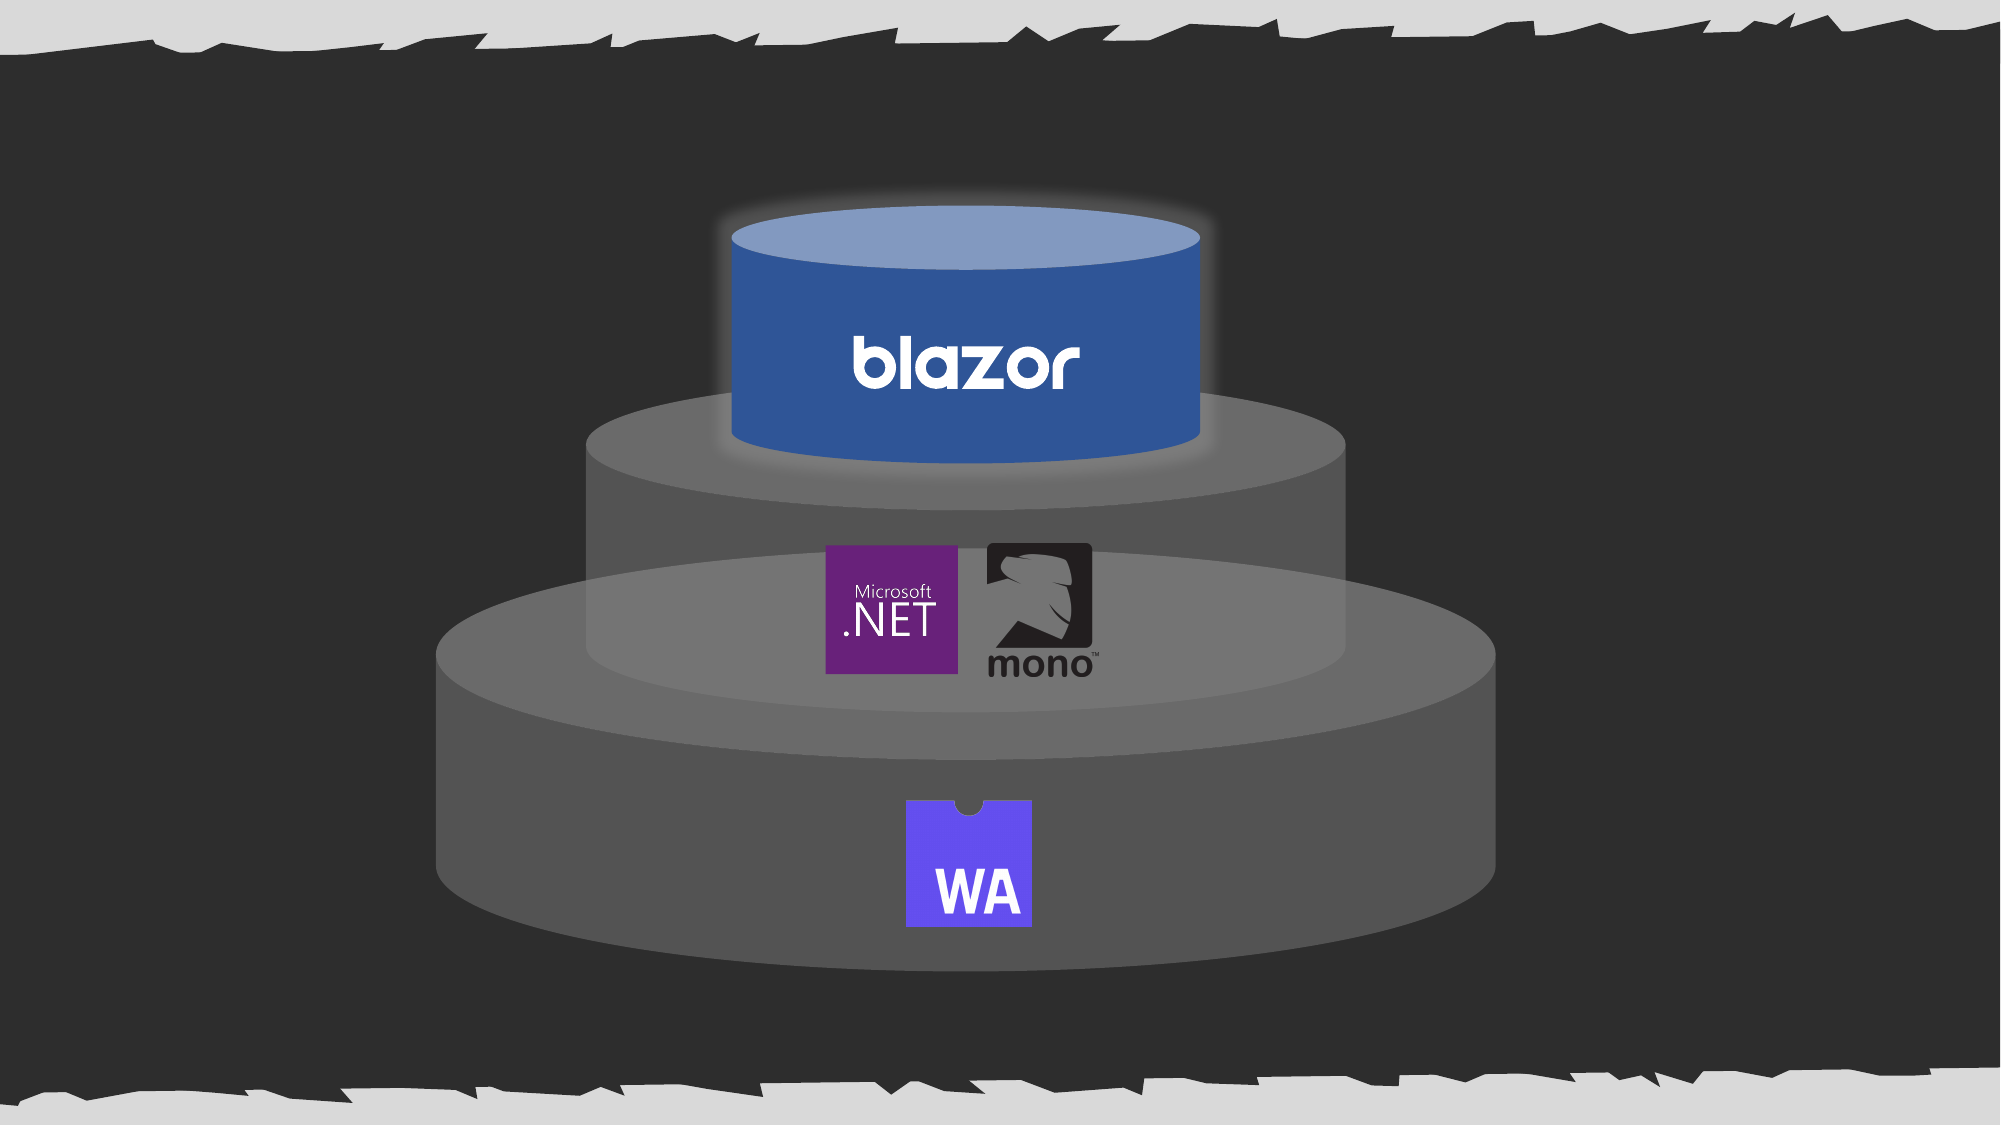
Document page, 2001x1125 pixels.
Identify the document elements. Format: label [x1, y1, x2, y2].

text_box [812, 545, 966, 676]
text_box [584, 394, 1347, 714]
text_box [434, 579, 1497, 973]
picture [898, 790, 1046, 937]
picture [987, 543, 1099, 677]
text_box [730, 204, 1202, 465]
text_box [853, 335, 1080, 389]
